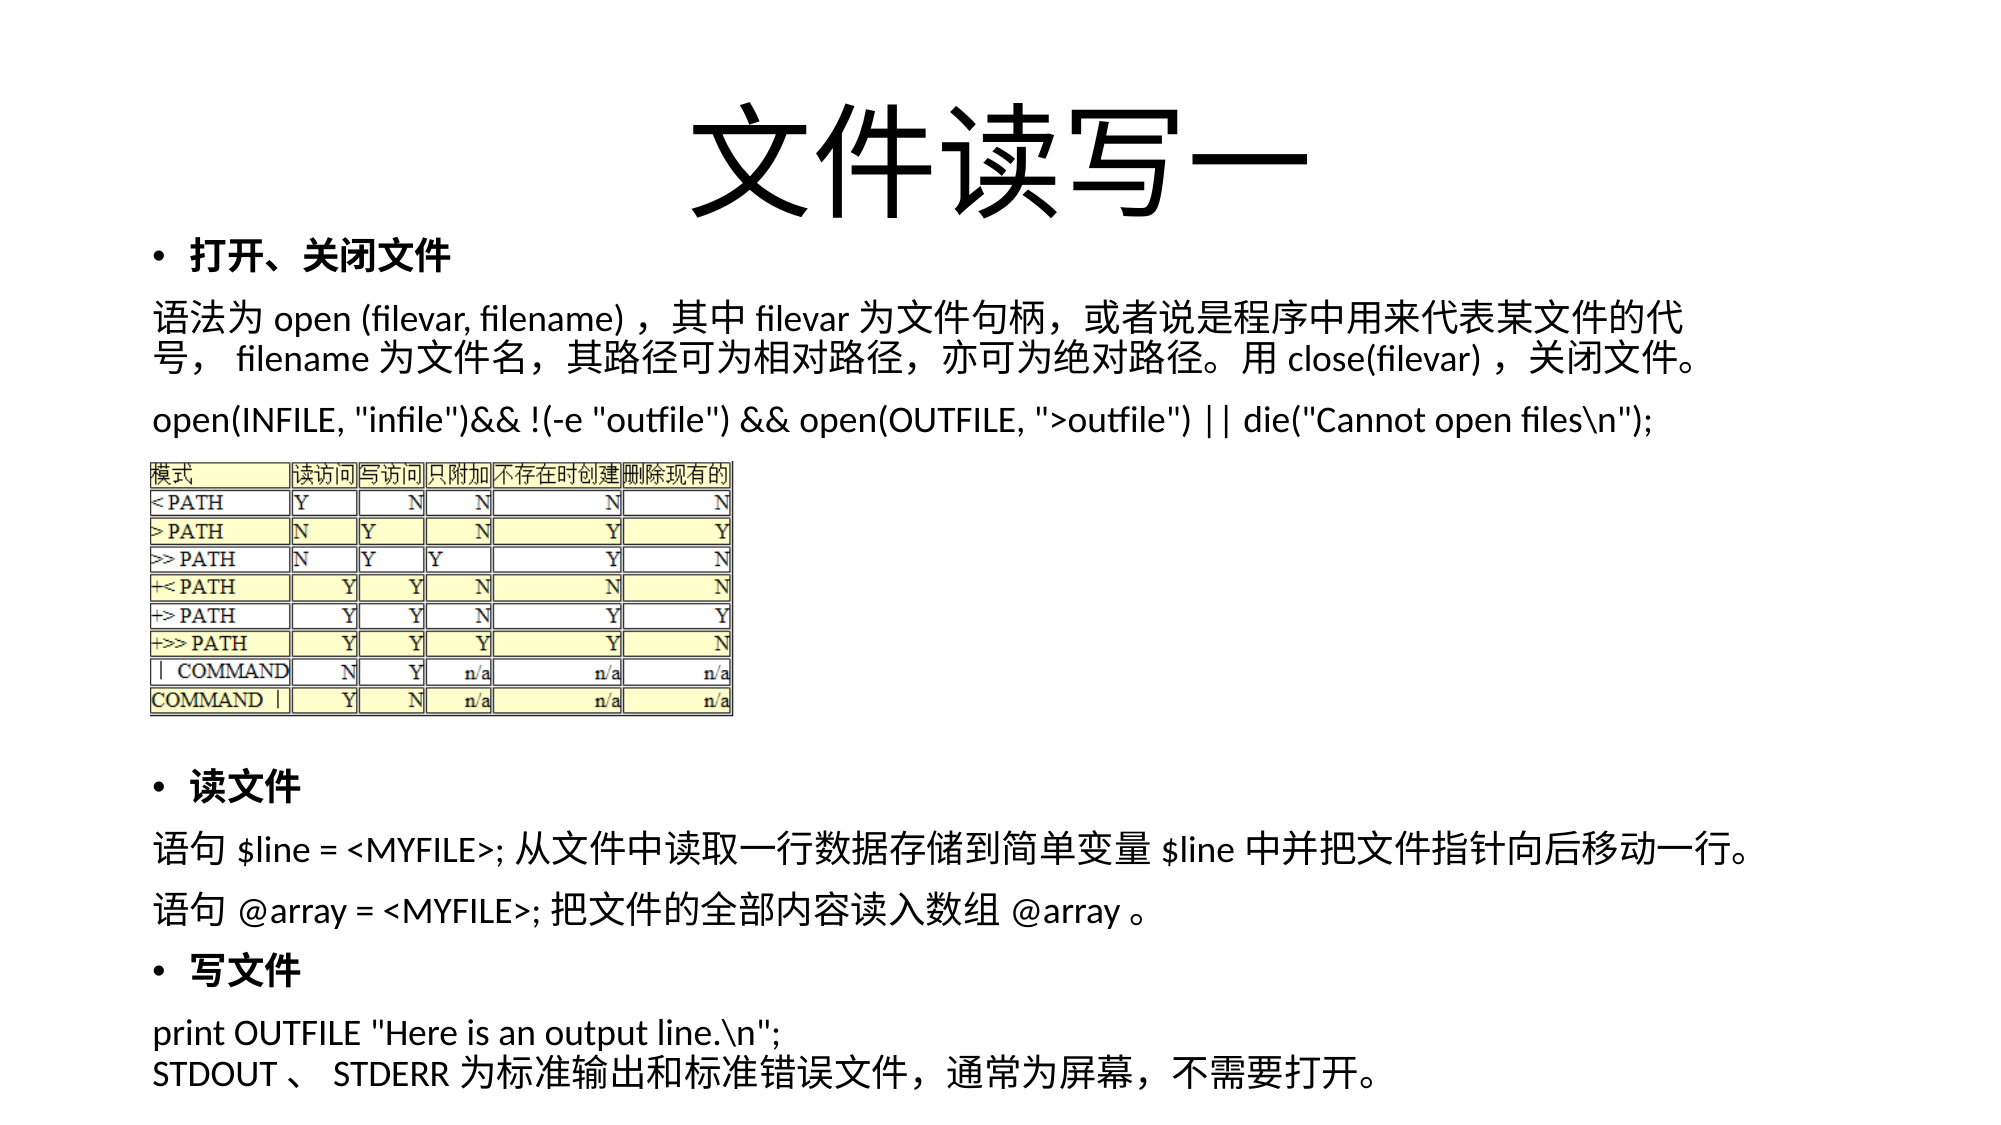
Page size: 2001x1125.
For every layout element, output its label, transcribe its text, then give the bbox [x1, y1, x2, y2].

title 文件读写一 [137, 59, 1863, 230]
list 打开、关闭文件 语法为open (filevar, filename)，其中filevar为文件句柄，或者说是程序中用来代表某文件的代号，filename为文件名，其路径可为相对路径，亦可为绝对路径。用close(filevar)，关闭文件。 open(INFILE, "infile")&& !(-e "outfile") && open(OUTFILE, ">outfile") || die("Cannot open files\n"); 读文件 语句$line = <MYFILE>;从文件中读取一行数据存储到简单变量$line中并把文件指针向后移动一行。 语句@array = <MYFILE>;把文件的全部内容读入数组@array。 写文件 print OUTFILE "Here is an output line.\n"; STDOUT、STDERR为标准输出和标准错误文件，通常为屏幕，不需要打开。 [137, 230, 1863, 1125]
picture [150, 461, 736, 720]
